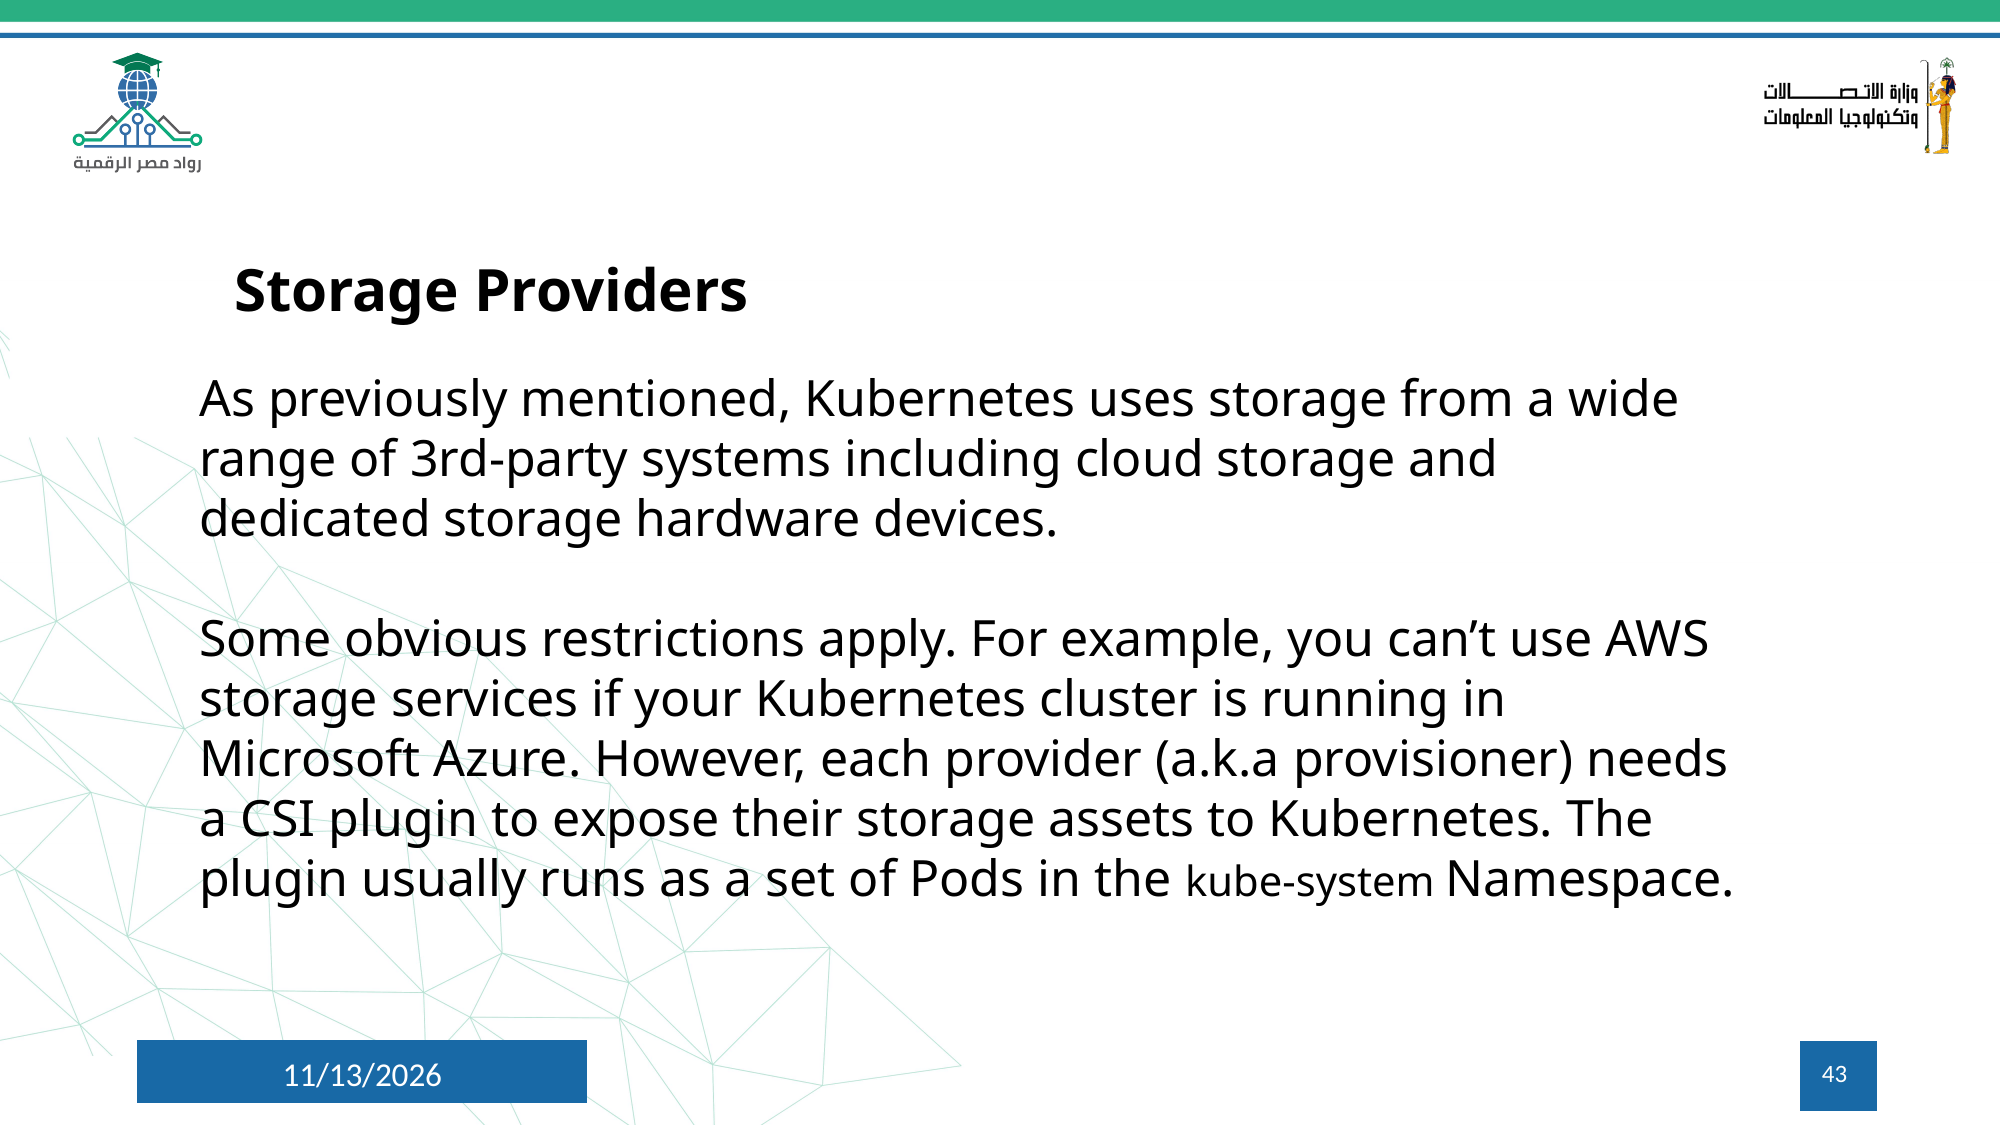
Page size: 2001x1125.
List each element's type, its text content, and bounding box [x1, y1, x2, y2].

text_box As previously mentioned, Kubernetes uses storage from a wide range of 3rd-party systems including cloud storage and dedicated storage hardware devices. Some obvious restrictions apply. For example, you can’t use AWS storage services if your Kubernetes cluster is running in Microsoft Azure. However, each provider (a.k.a provisioner) needs a CSI plugin to expose their storage assets to Kubernetes. The plugin usually runs as a set of Pods in the kube-system Namespace. [184, 358, 1751, 1034]
slide_number 43 [1412, 1042, 1863, 1103]
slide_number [137, 1042, 588, 1103]
picture [0, 0, 2000, 1125]
footer [636, 1042, 1338, 1103]
text_box Storage Providers [219, 245, 1219, 358]
